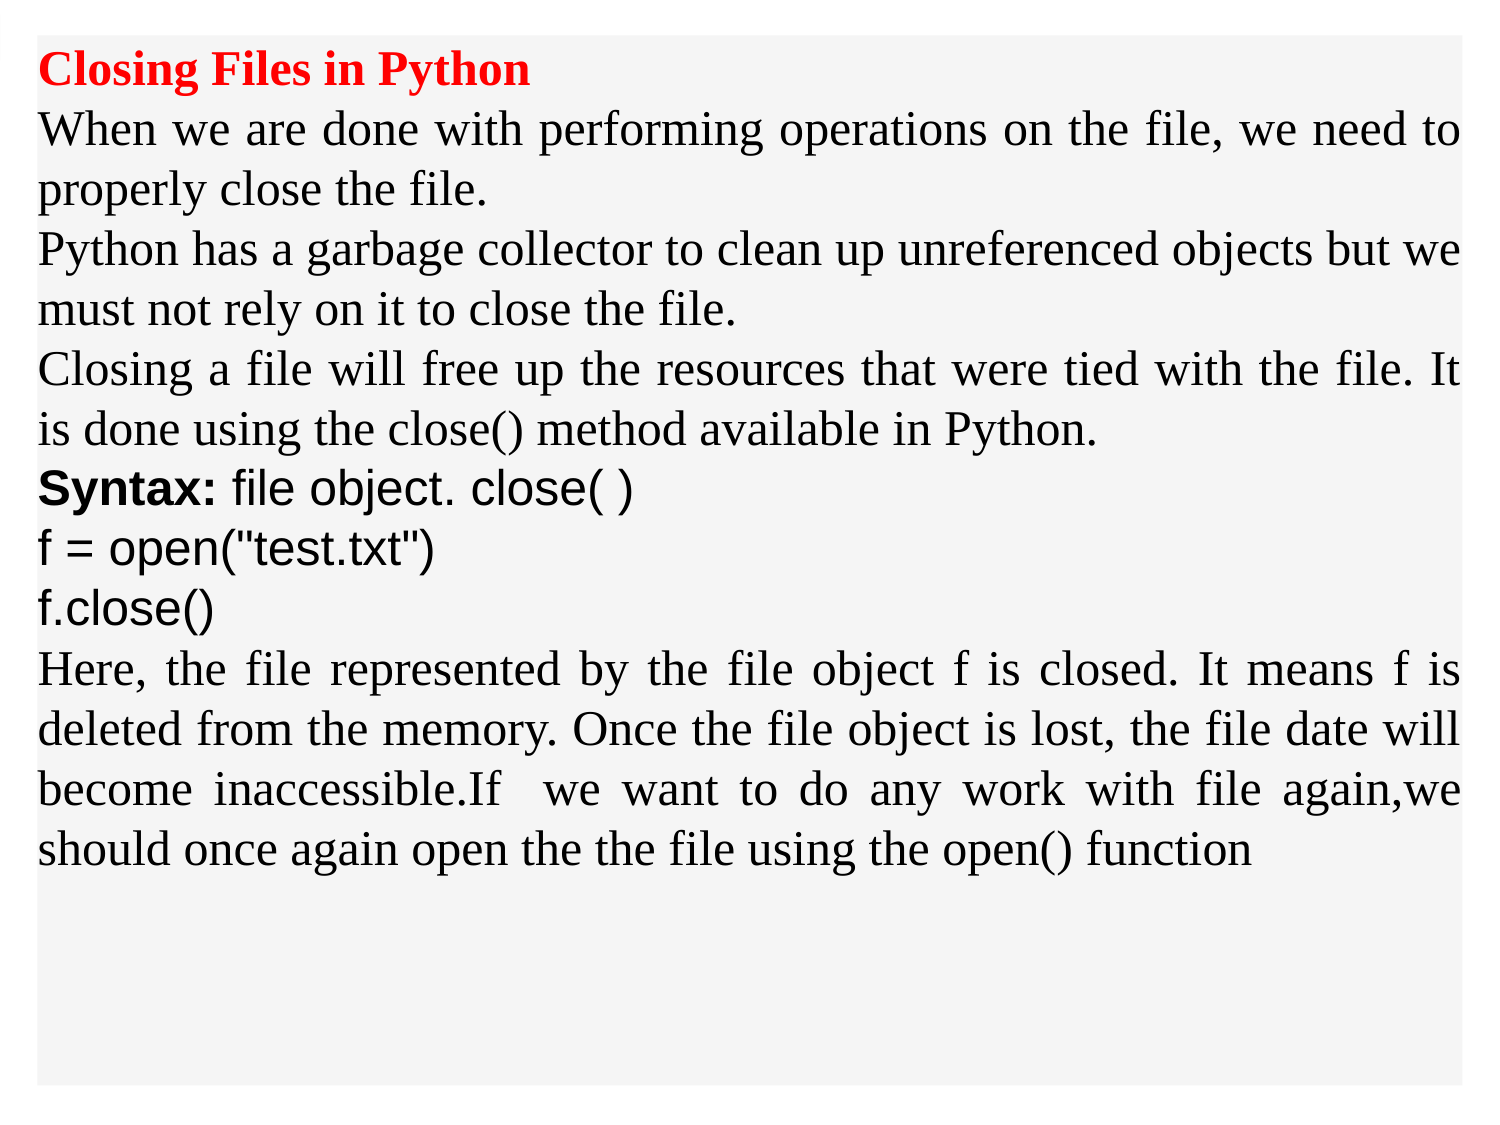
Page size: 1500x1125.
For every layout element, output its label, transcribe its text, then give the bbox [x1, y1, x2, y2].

text_box Closing Files in Python When we are done with performing operations on the file, we need to properly close the file. Python has a garbage collector to clean up unreferenced objects but we must not rely on it to close the file. Closing a file will free up the resources that were tied with the file. It is done using the close() method available in Python. Syntax: file object. close( ) f = open("test.txt") f.close() Here, the file represented by the file object f is closed. It means f is deleted from the memory. Once the file object is lost, the file date will become inaccessible.If we want to do any work with file again,we should once again open the the file using the open() function [37, 35, 1463, 1086]
